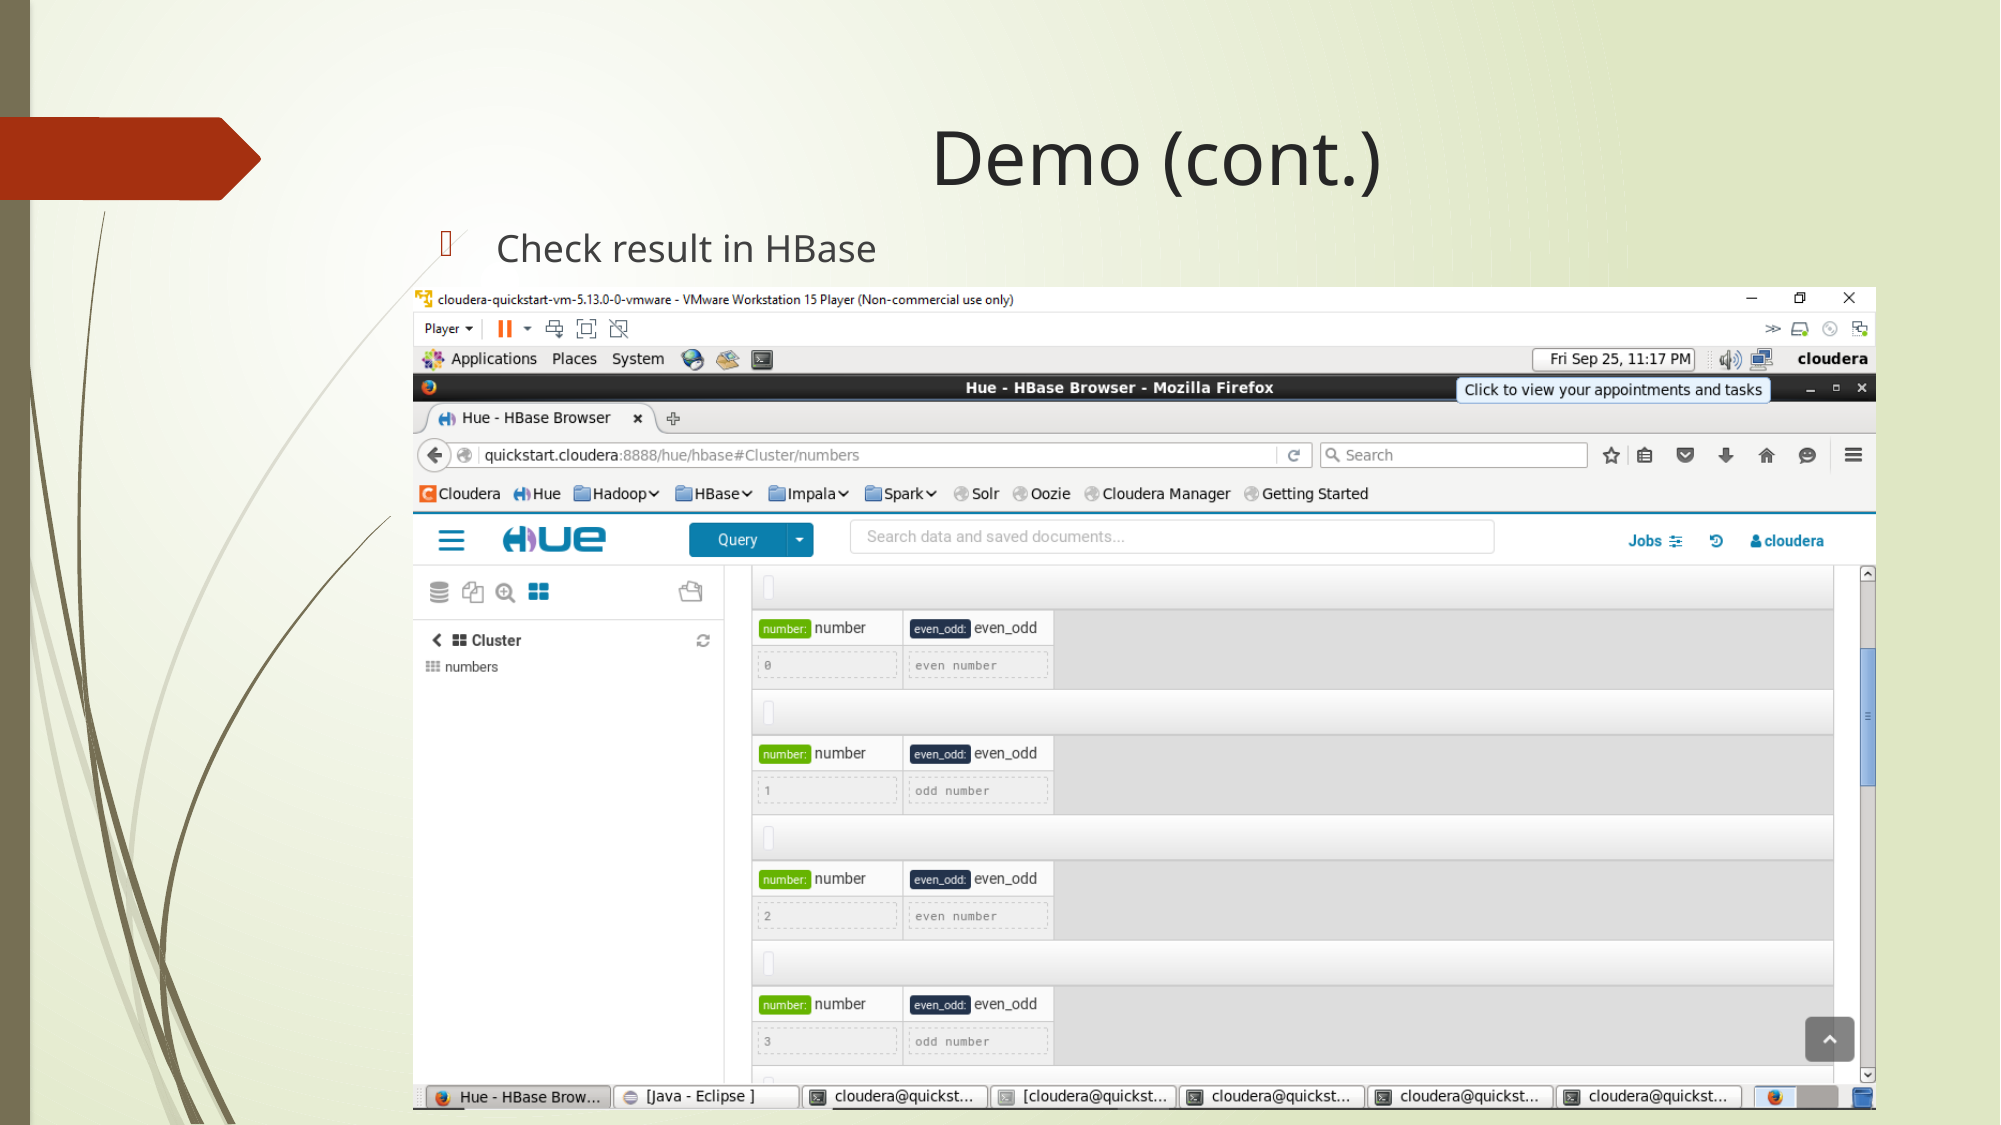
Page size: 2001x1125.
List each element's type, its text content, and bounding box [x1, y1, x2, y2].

list Check result in HBase [424, 217, 1888, 970]
title Demo (cont.) [425, 102, 1888, 217]
picture [412, 515, 1876, 1110]
picture [412, 287, 1876, 512]
